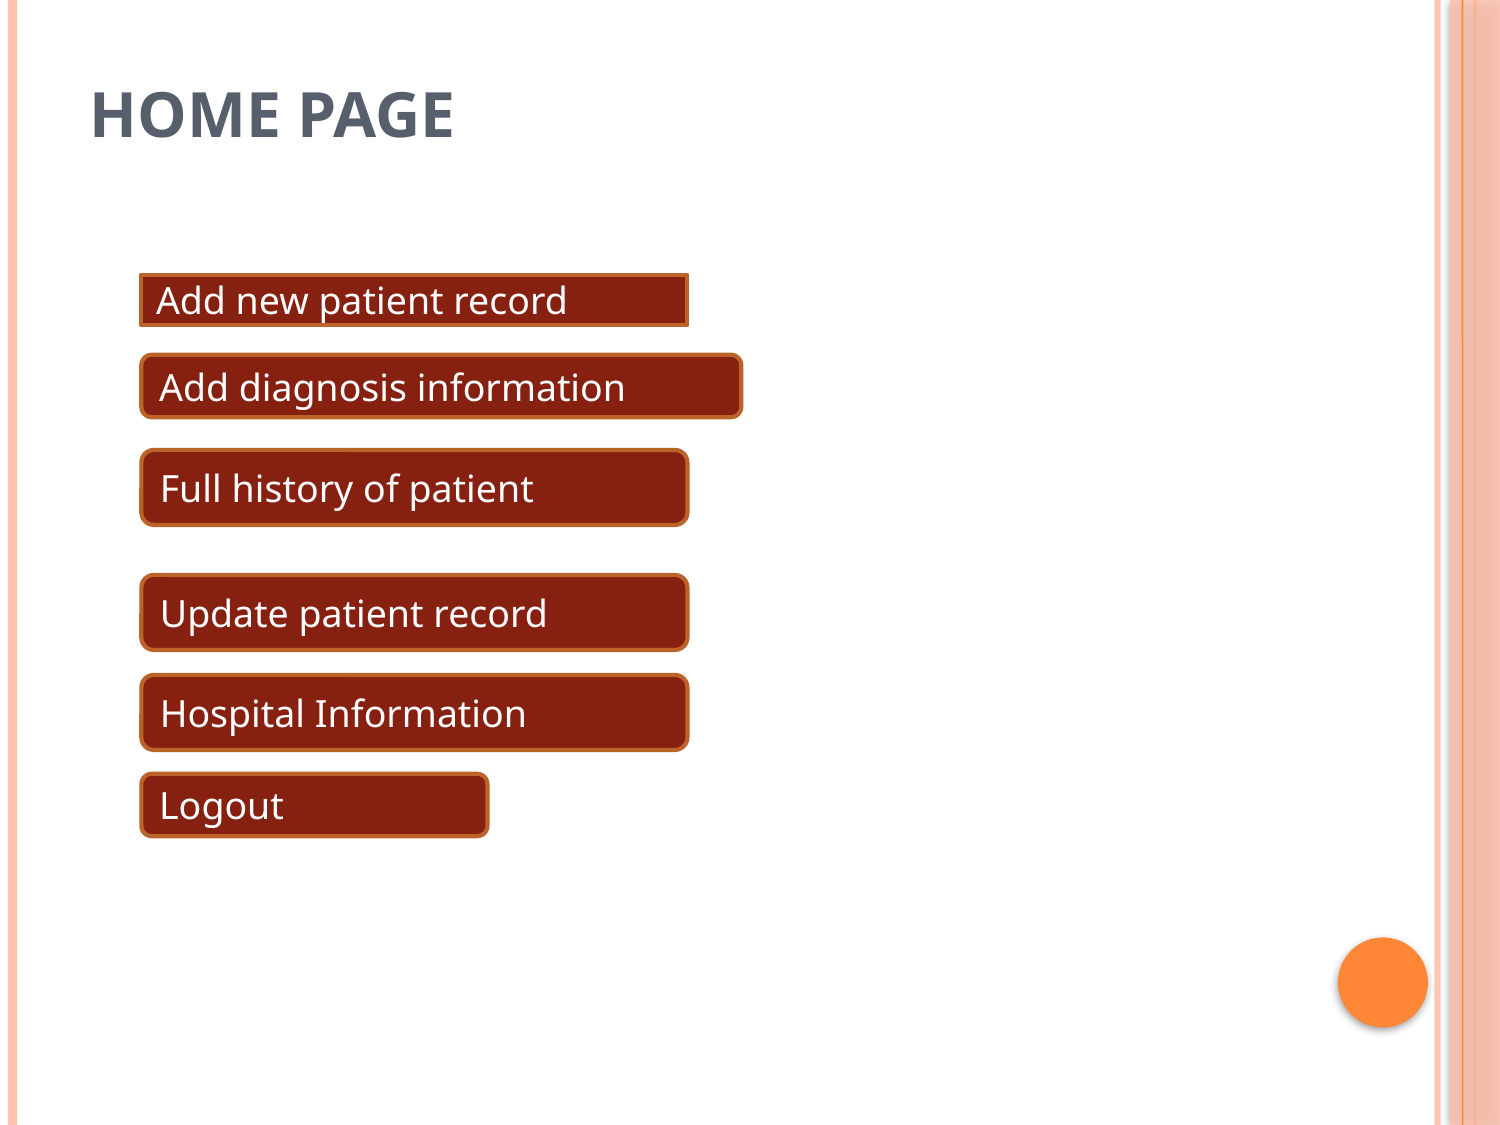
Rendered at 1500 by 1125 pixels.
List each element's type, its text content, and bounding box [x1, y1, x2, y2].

list [75, 224, 1313, 1107]
text_box Update patient record [139, 572, 690, 653]
text_box Add new patient record [139, 273, 689, 327]
text_box Hospital Information [139, 672, 690, 753]
text_box Logout [139, 771, 490, 839]
title Home page [75, 45, 1300, 224]
text_box Add diagnosis information [139, 352, 744, 420]
text_box Full history of patient [139, 447, 690, 528]
